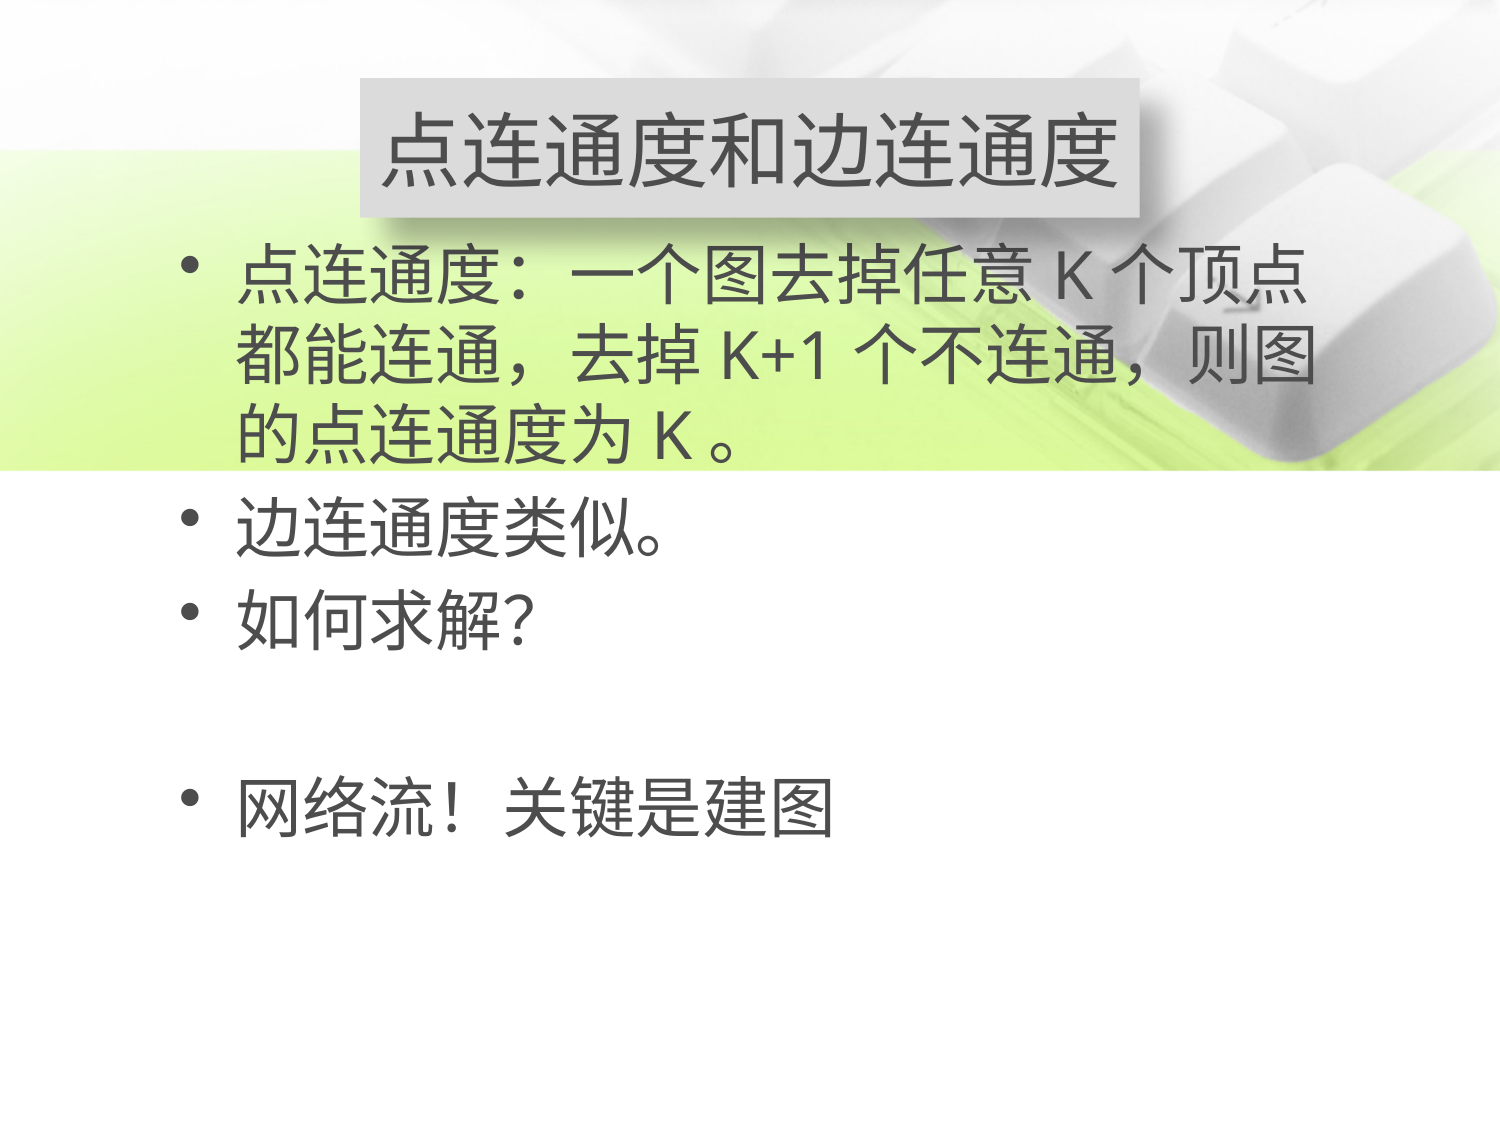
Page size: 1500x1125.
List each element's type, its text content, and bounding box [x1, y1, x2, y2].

picture [0, 0, 1500, 1125]
list 点连通度：一个图去掉任意K个顶点都能连通，去掉K+1个不连通，则图的点连通度为K。 边连通度类似。 如何求解？ 网络流！关键是建图 [164, 224, 1364, 925]
text_box 点连通度和边连通度 [358, 76, 1142, 220]
